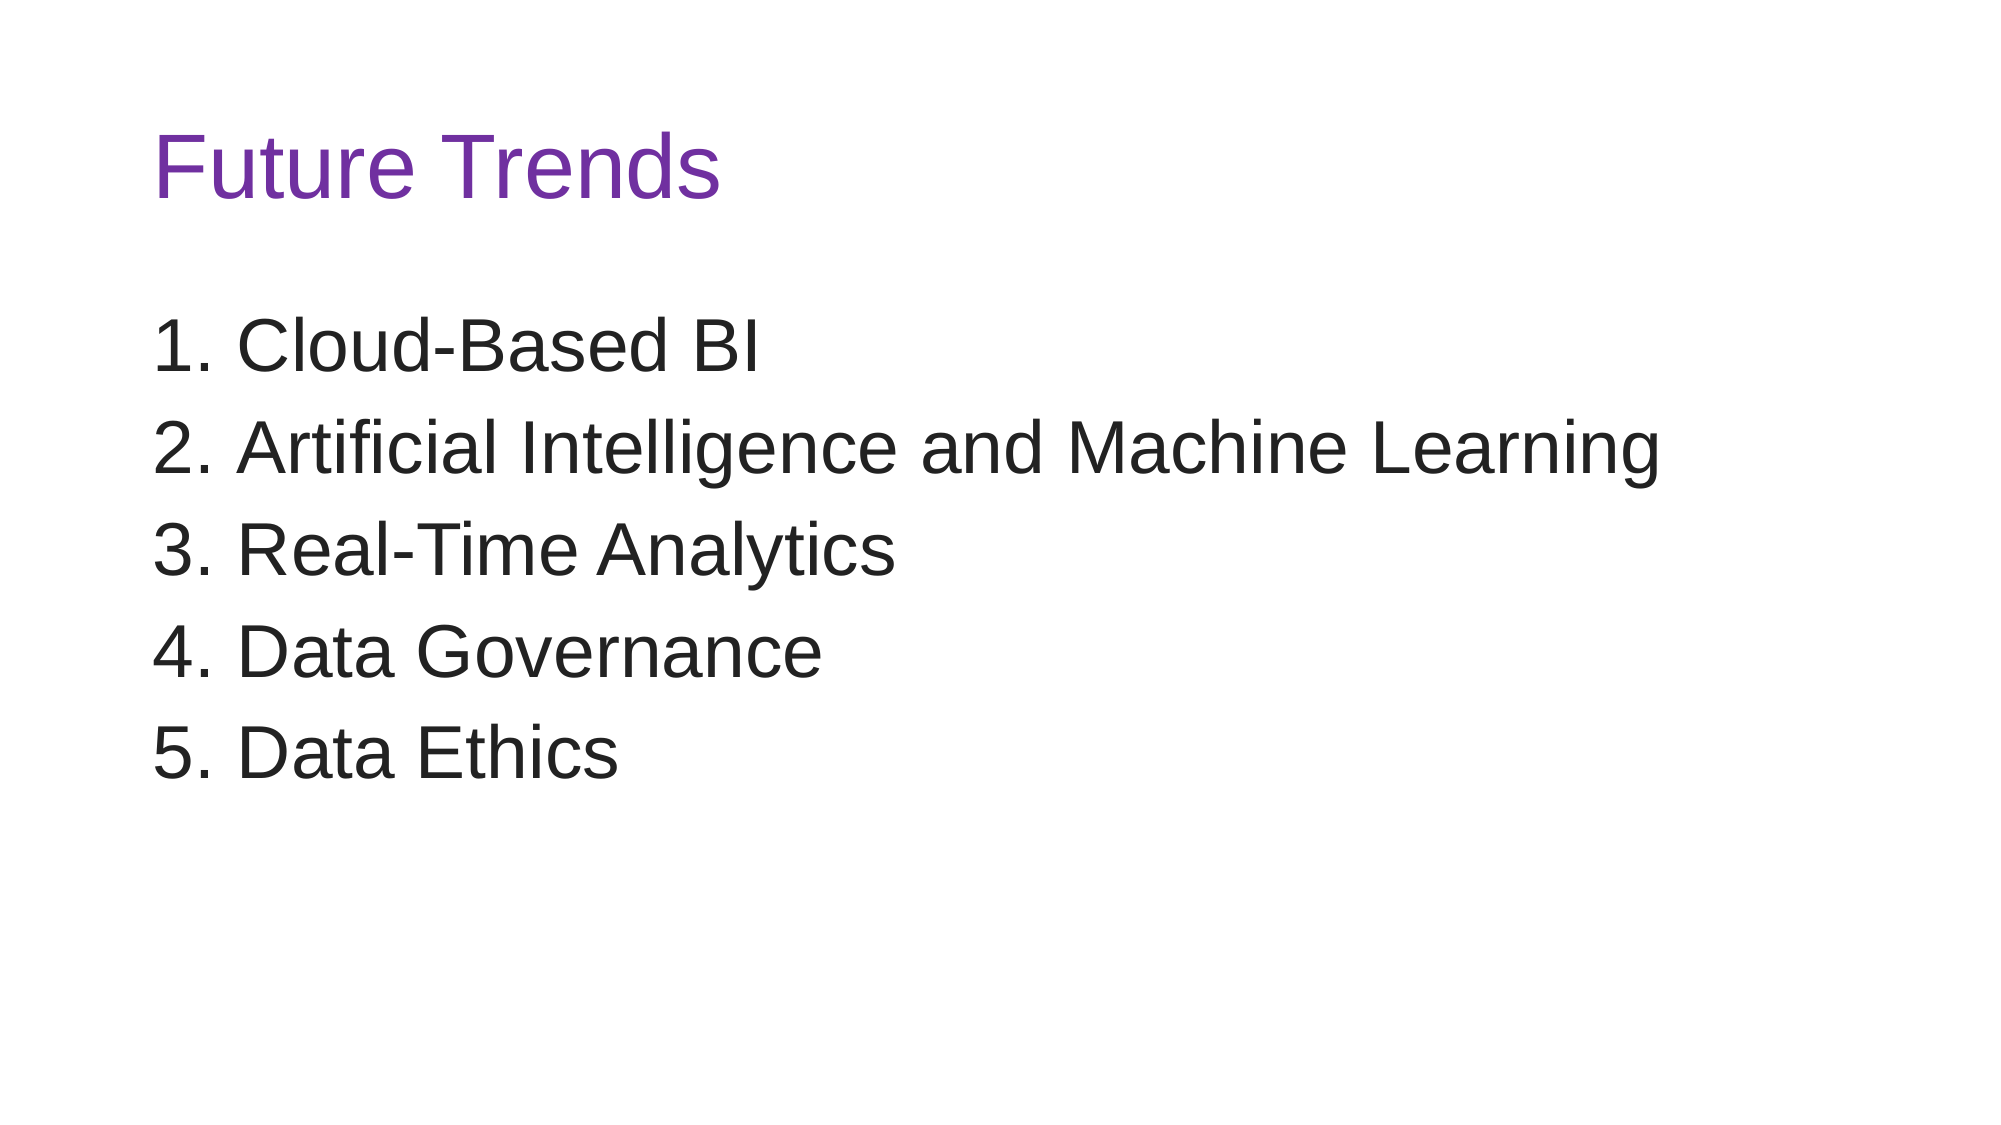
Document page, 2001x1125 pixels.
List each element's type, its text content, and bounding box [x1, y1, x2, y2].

list Cloud-Based BI Artificial Intelligence and Machine Learning Real-Time Analytics Data Governance Data Ethics [137, 299, 1863, 1014]
title Future Trends [137, 59, 1863, 278]
